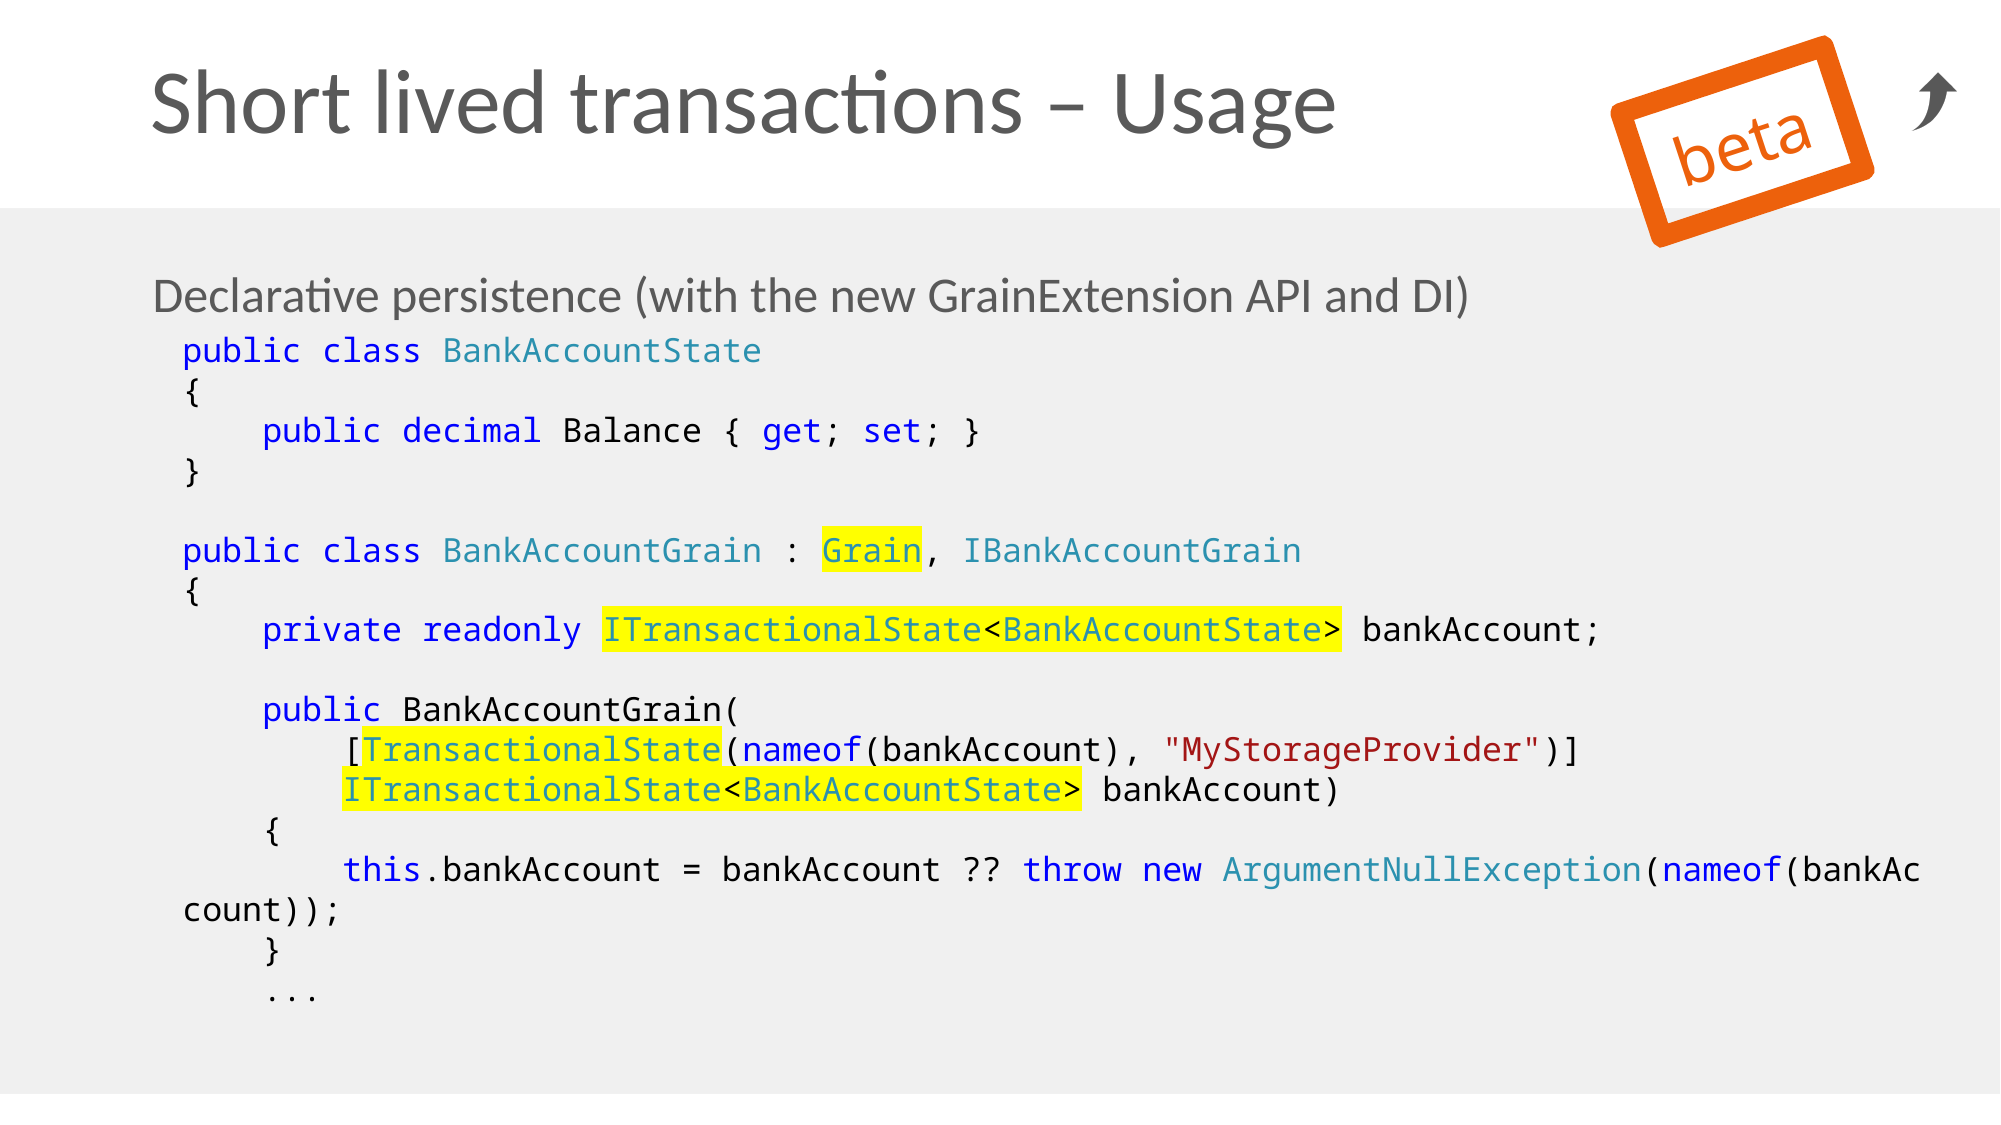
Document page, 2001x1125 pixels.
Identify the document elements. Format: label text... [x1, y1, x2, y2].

title Short lived transactions – Usage [0, 0, 2000, 209]
picture [1896, 66, 1972, 142]
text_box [1635, 76, 1849, 207]
list Declarative persistence (with the new GrainExtension API and DI) public class BankAccountState { public decimal Balance { get; set; } } public class BankAccountGrain : Grain, IBankAccountGrain { private readonly ITransactionalState<BankAccountState> bankAccount; public BankAccountGrain( [TransactionalState(nameof(bankAccount), "MyStorageProvider")] ITransactionalState<BankAccountState> bankAccount) { this.bankAccount = bankAccount ?? throw new ArgumentNullException(nameof(bankAccount)); } ... [137, 255, 1945, 1047]
